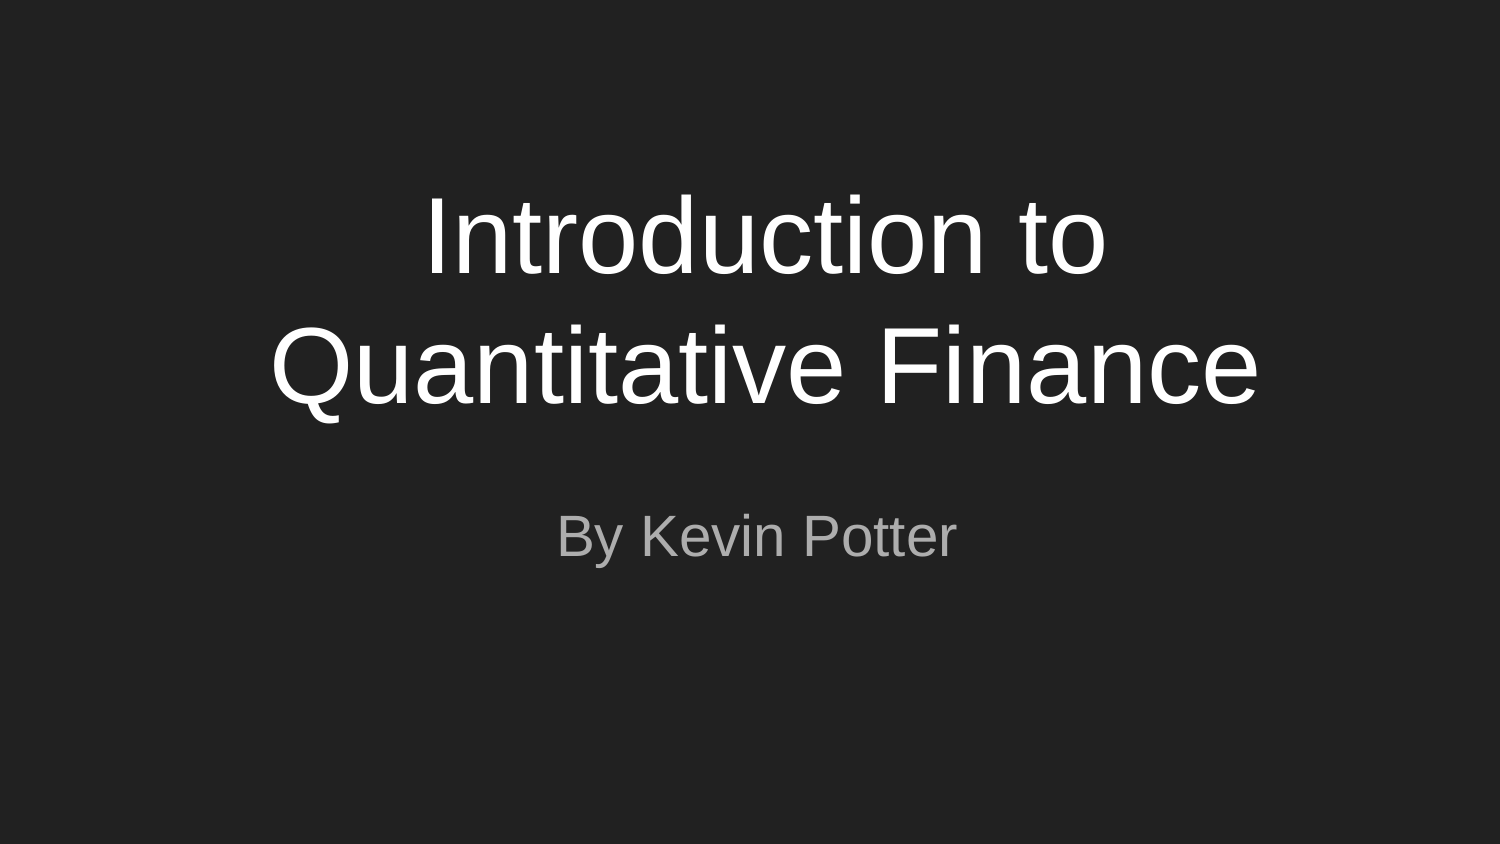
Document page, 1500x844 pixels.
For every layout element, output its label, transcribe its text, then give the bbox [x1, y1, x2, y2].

title Introduction to Quantitative Finance [145, 139, 1386, 483]
subtitle By Kevin Potter [58, 483, 1457, 614]
